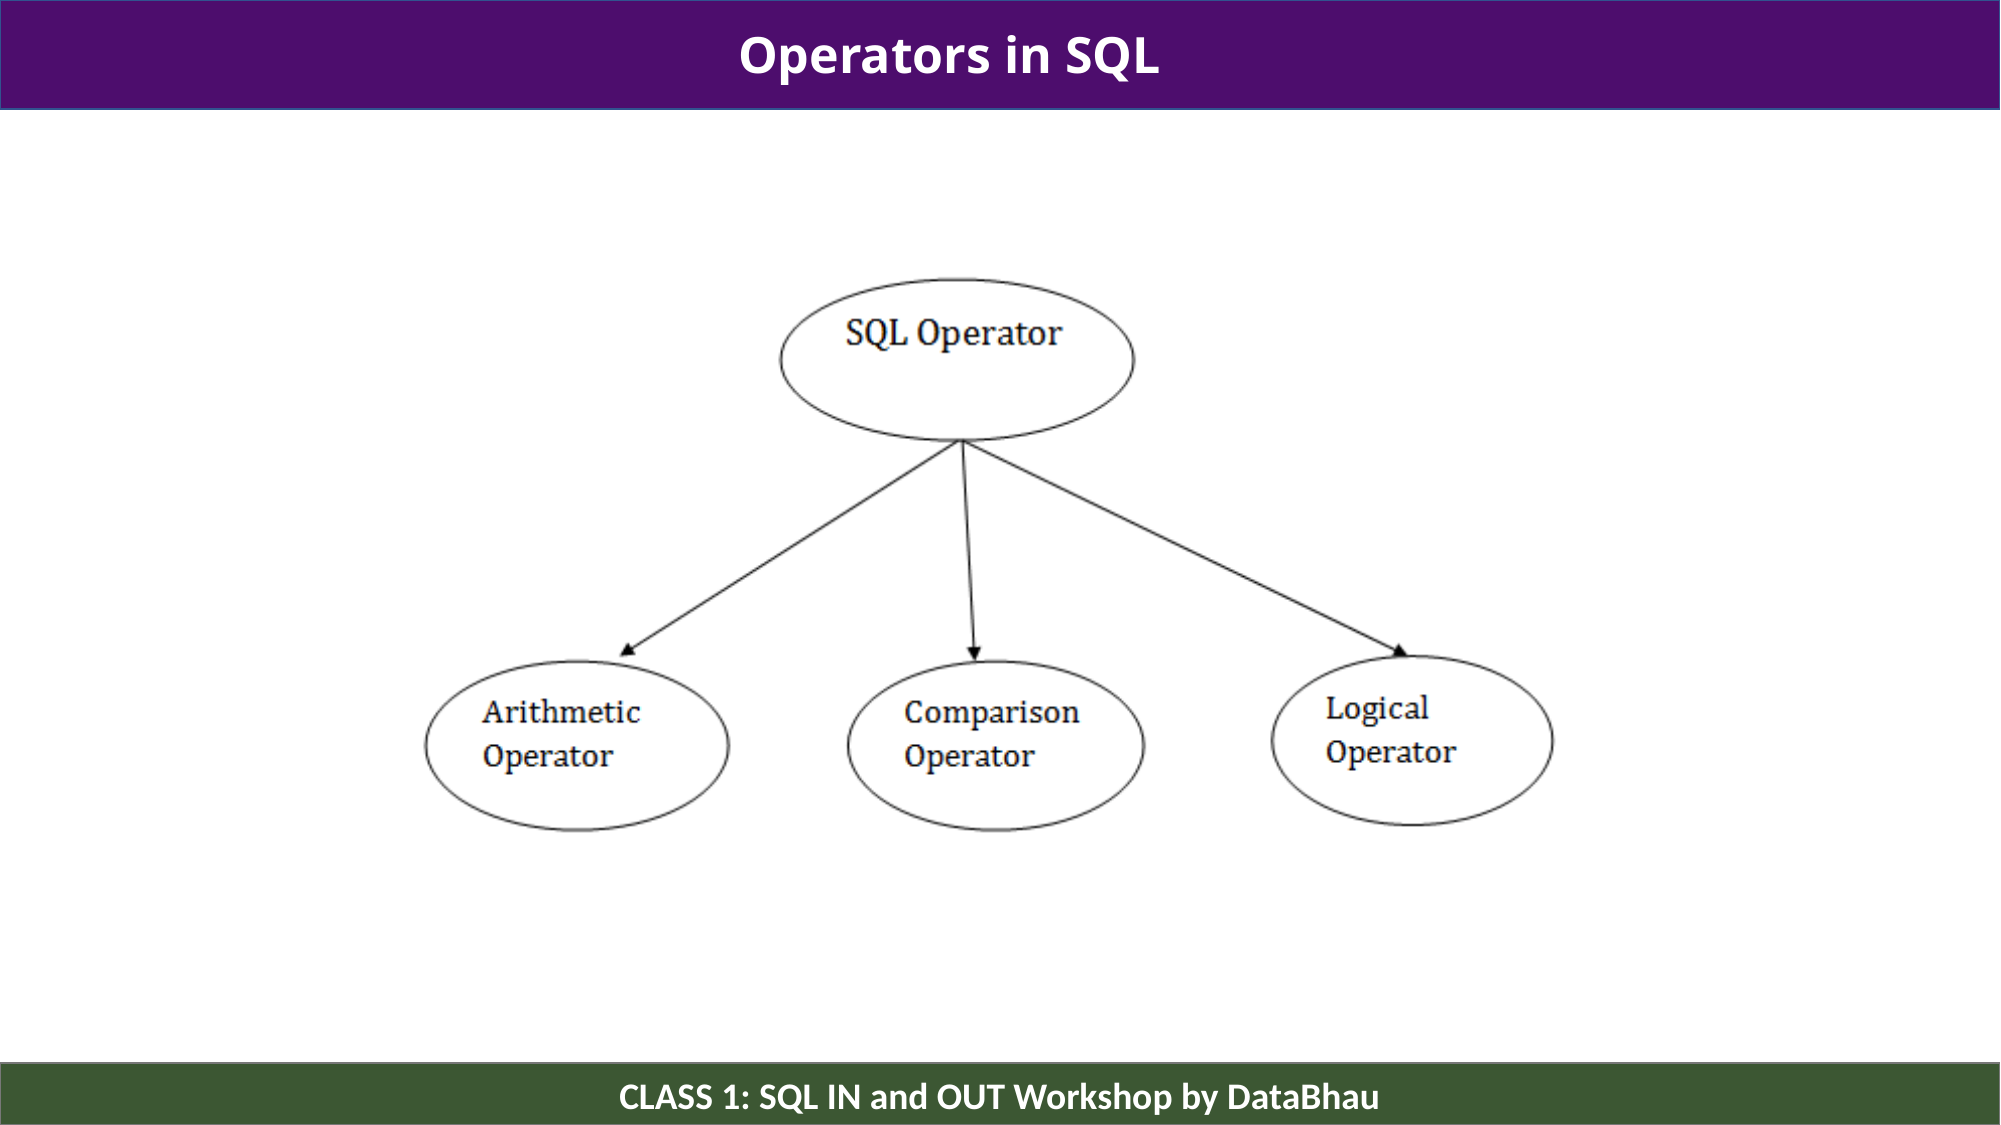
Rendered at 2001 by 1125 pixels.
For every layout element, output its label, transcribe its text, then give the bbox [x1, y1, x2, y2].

picture [400, 238, 1600, 914]
text_box [0, 0, 2000, 109]
text_box CLASS 1: SQL IN and OUT Workshop by DataBhau [0, 1063, 2000, 1125]
text_box Operators in SQL [387, 12, 1512, 96]
